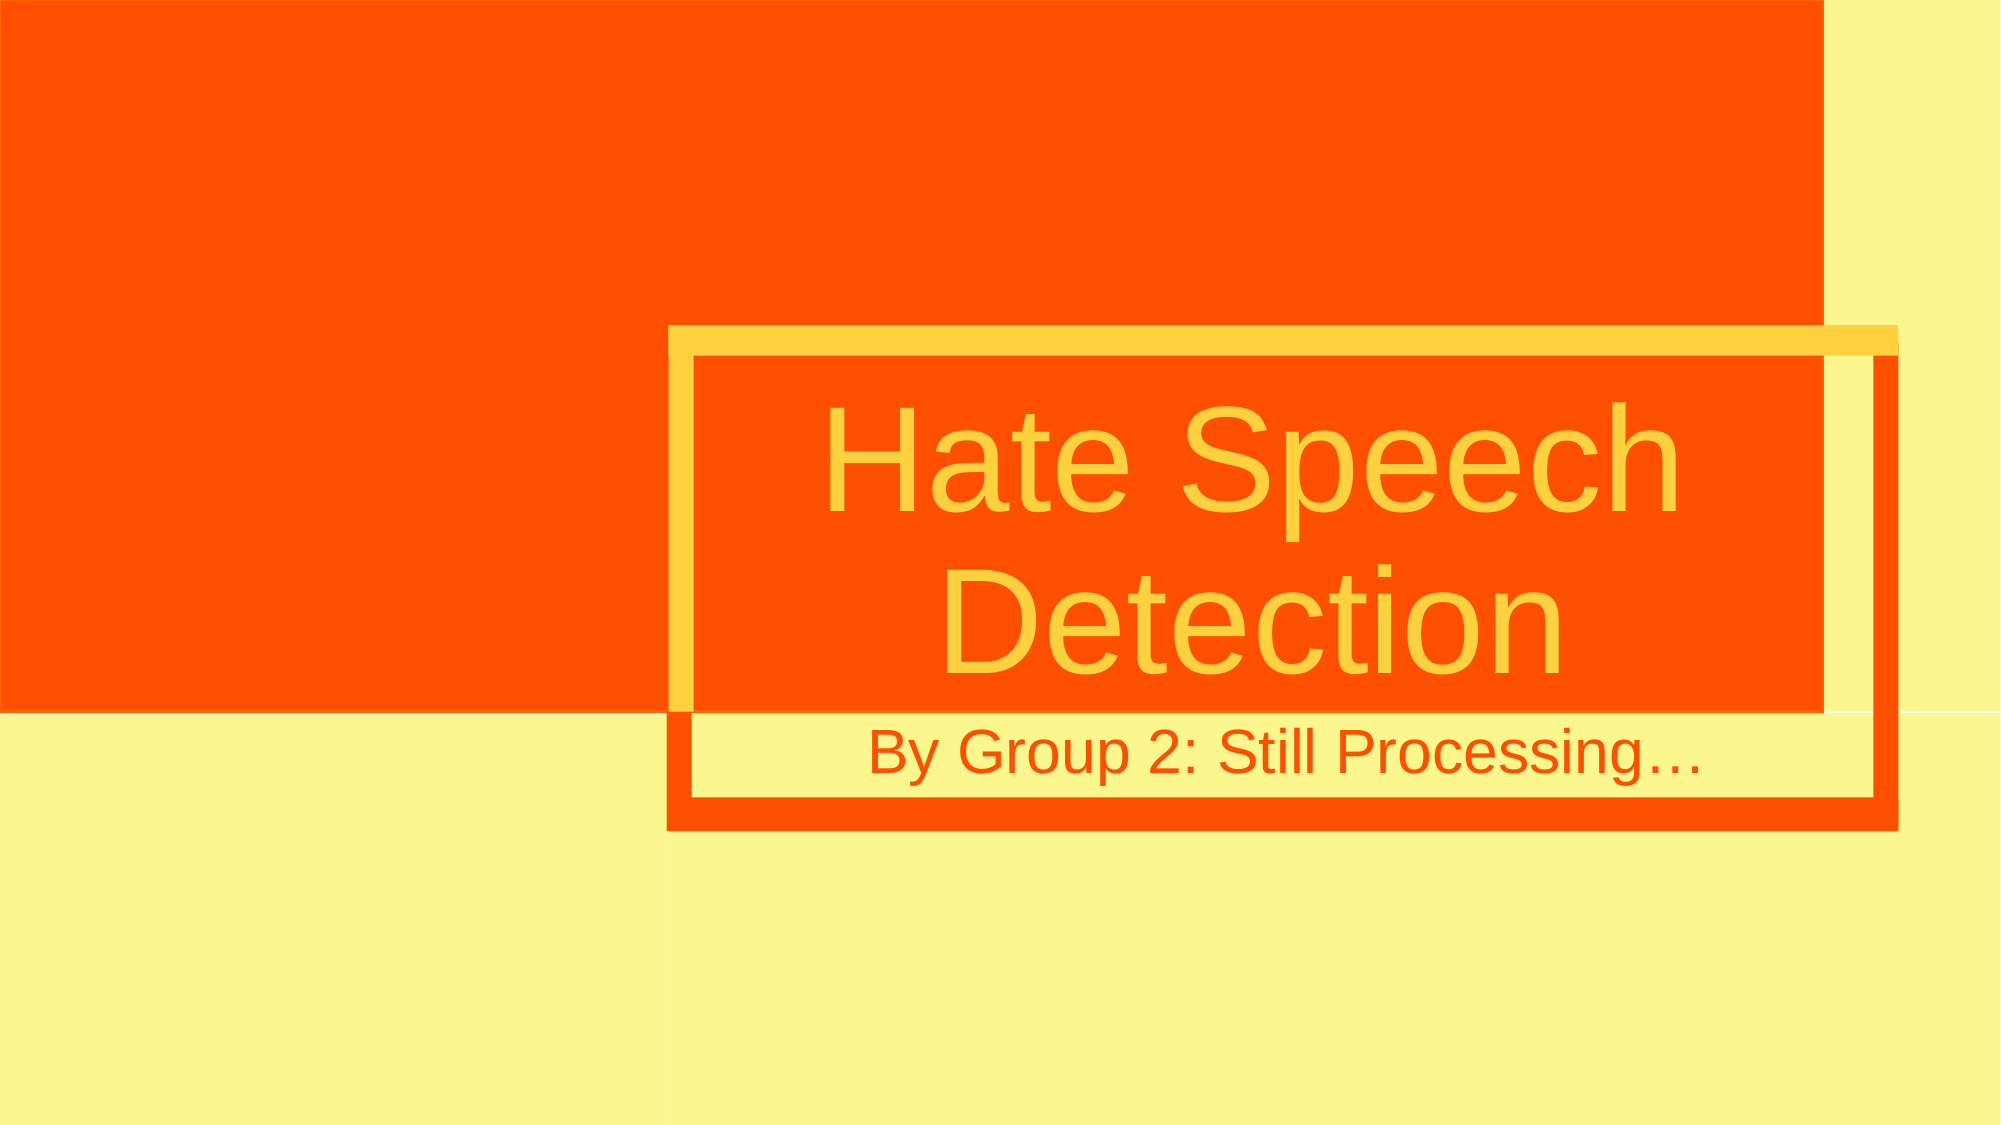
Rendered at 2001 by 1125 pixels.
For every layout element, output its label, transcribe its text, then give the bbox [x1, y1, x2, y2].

title Hate Speech Detection [680, 246, 1824, 714]
text_box [668, 326, 694, 712]
text_box [0, 712, 668, 1125]
text_box [668, 711, 2000, 1125]
text_box [0, 0, 1824, 712]
text_box [692, 797, 1899, 831]
subtitle By Group 2: Still Processing… [848, 714, 1723, 797]
text_box [1824, 325, 1899, 356]
text_box [1873, 356, 1899, 827]
text_box [1824, 0, 2000, 711]
text_box [668, 713, 692, 831]
